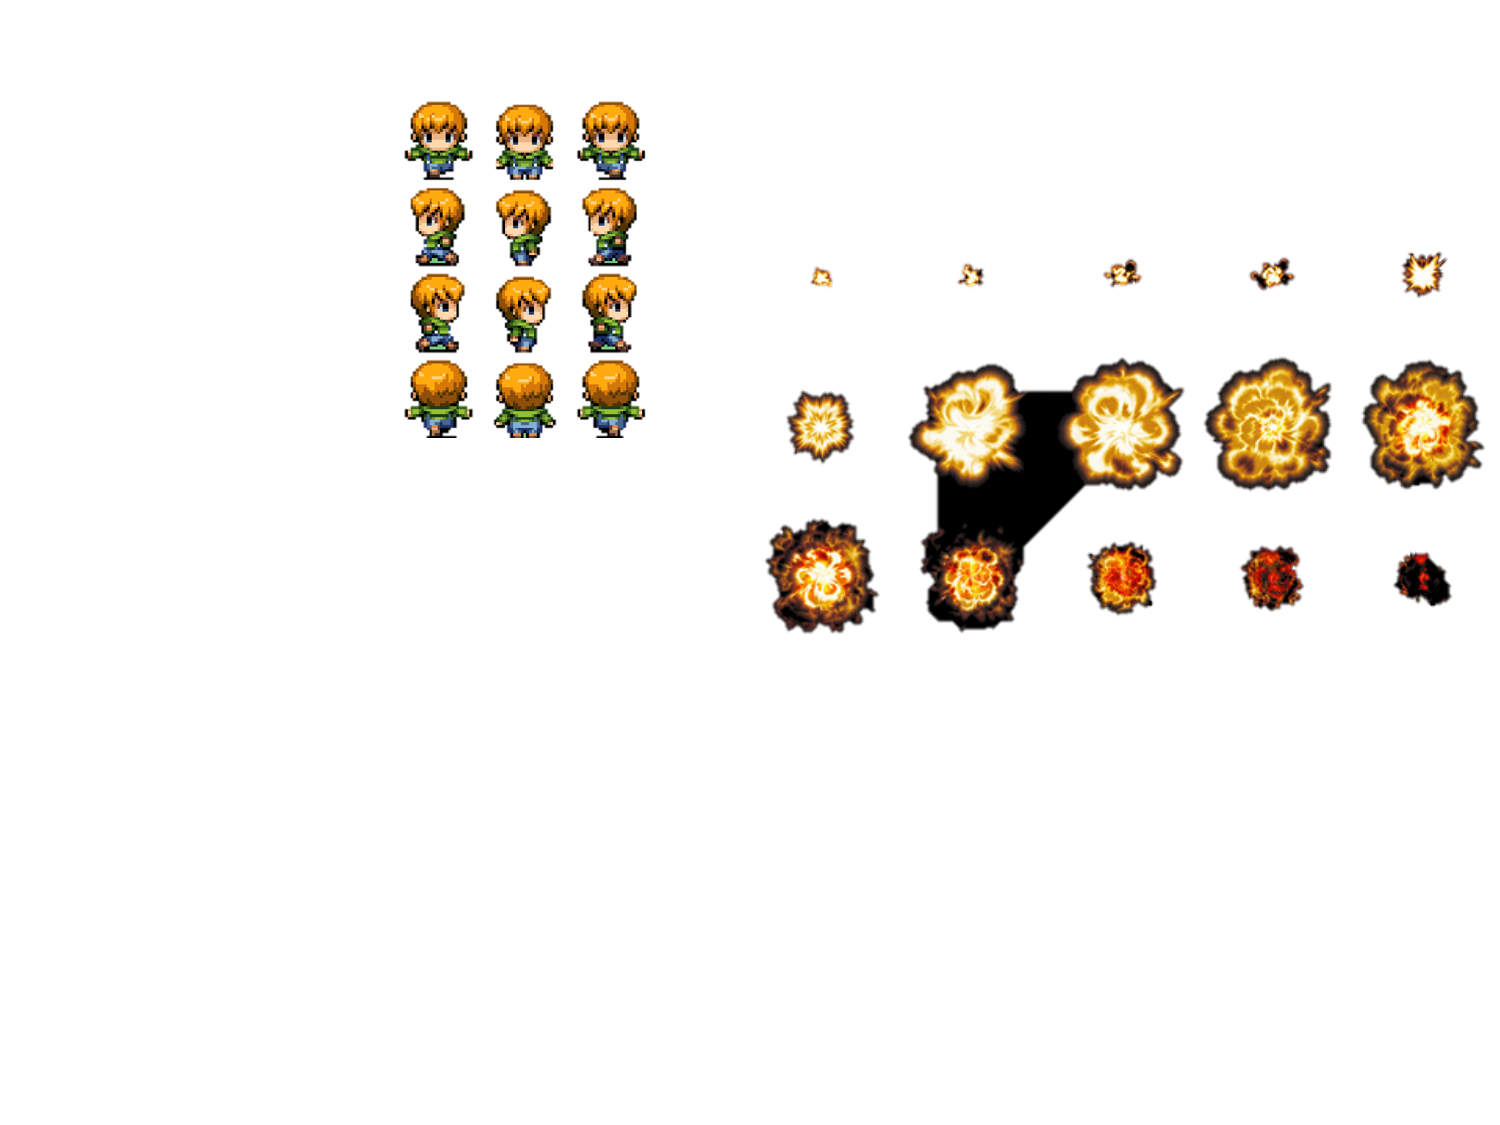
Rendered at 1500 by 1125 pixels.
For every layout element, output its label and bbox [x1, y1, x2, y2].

picture [747, 195, 1499, 947]
picture [393, 96, 655, 439]
